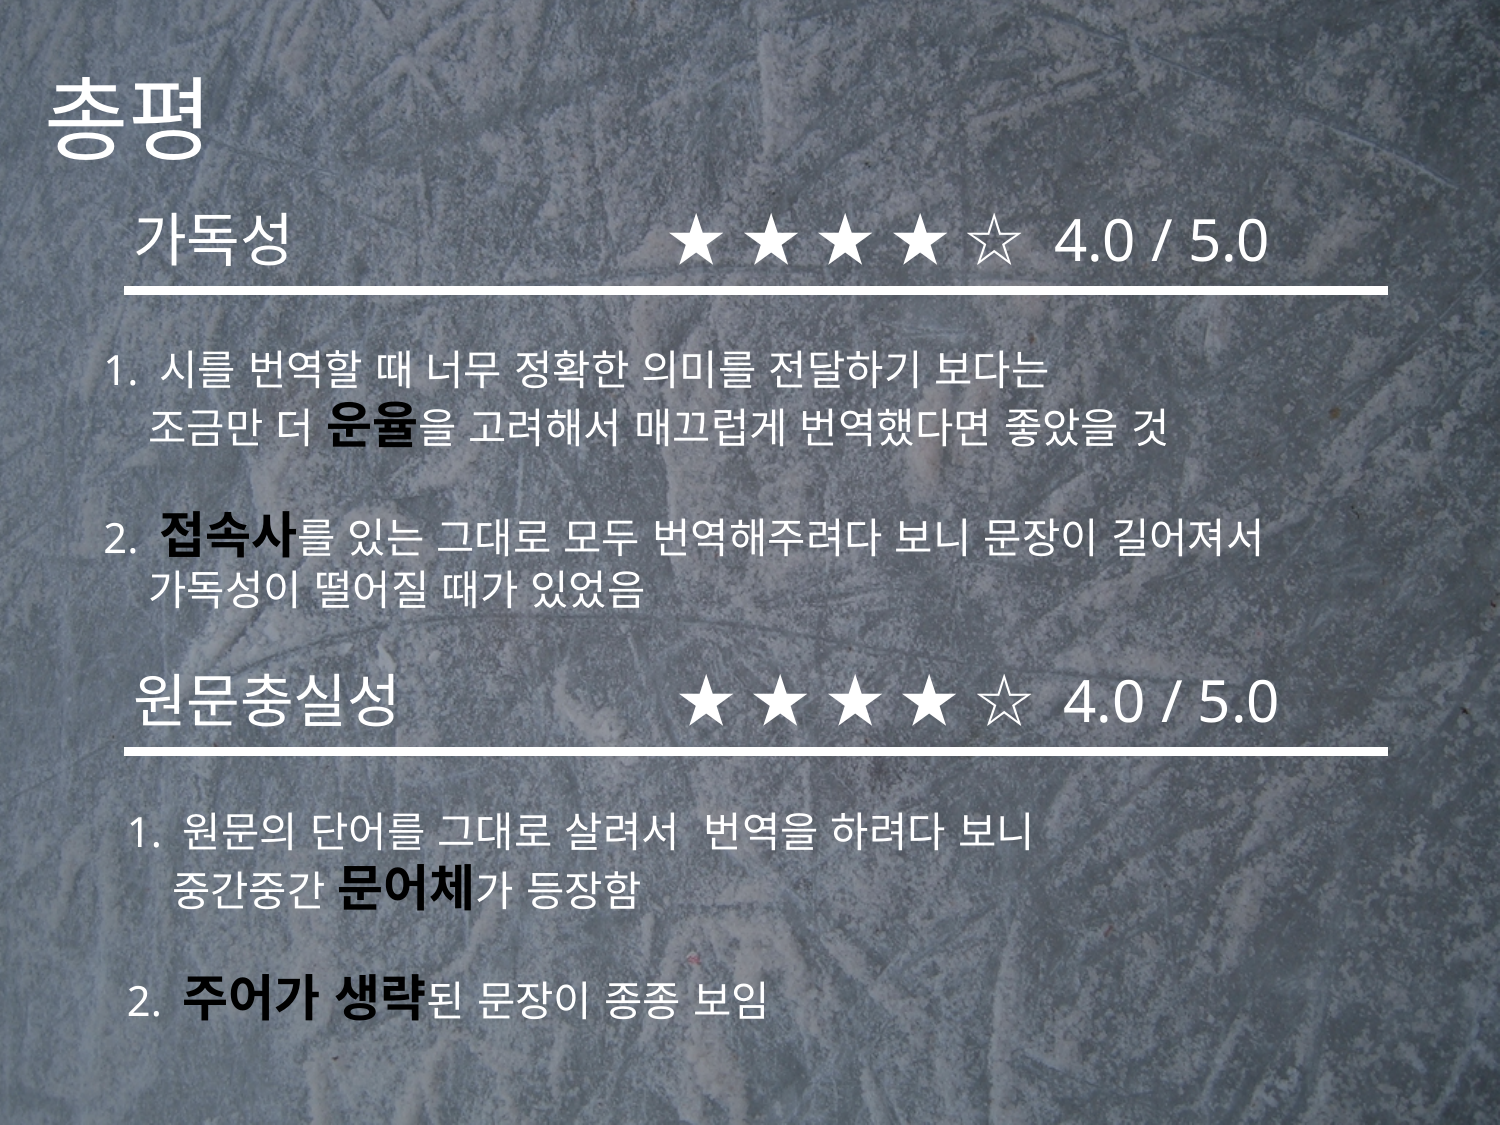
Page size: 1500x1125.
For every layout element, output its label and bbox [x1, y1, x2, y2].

list [0, 0, 1500, 1125]
